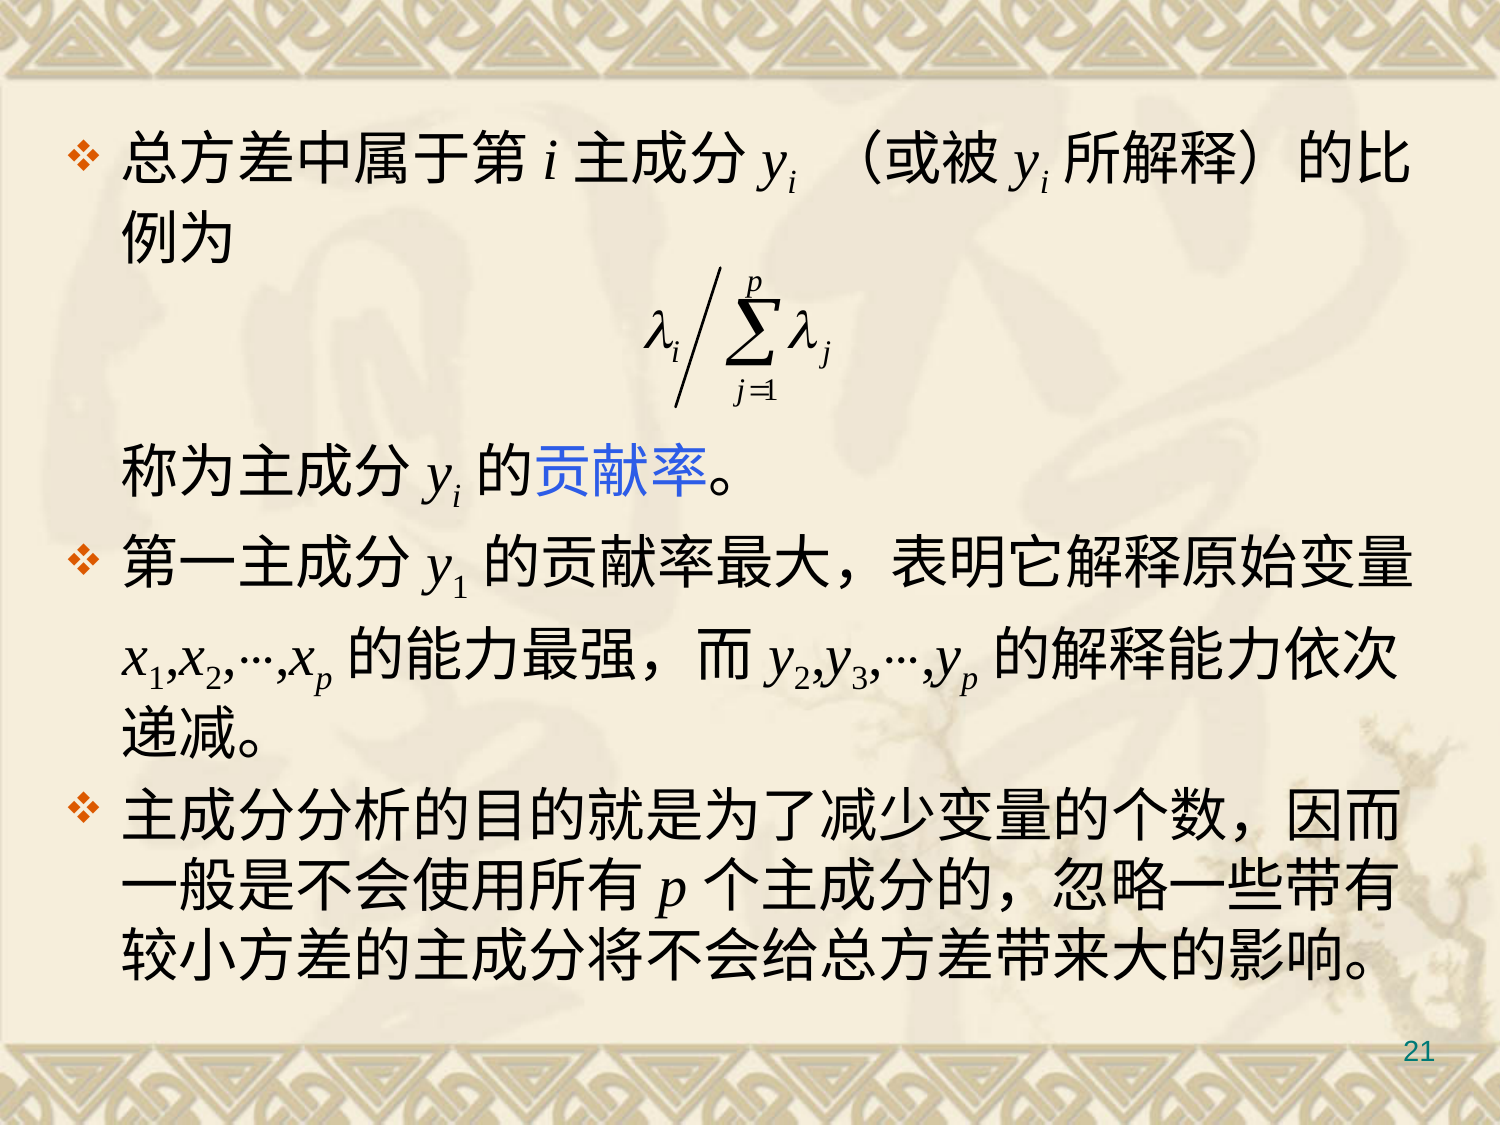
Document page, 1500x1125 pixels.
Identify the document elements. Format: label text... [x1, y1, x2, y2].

list 总方差中属于第i主成分yi （或被yi所解释）的比例为 称为主成分yi的贡献率。 第一主成分y1的贡献率最大，表明它解释原始变量 x1,x2,⋯,xp的能力最强，而y2,y3,⋯,yp的解释能力依次递减。 主成分分析的目的就是为了减少变量的个数，因而一般是不会使用所有p个主成分的，忽略一些带有较小方差的主成分将不会给总方差带来大的影响。 [49, 113, 1451, 1001]
slide_number 21 [1074, 1024, 1451, 1103]
picture [0, 0, 1500, 1125]
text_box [640, 262, 841, 414]
